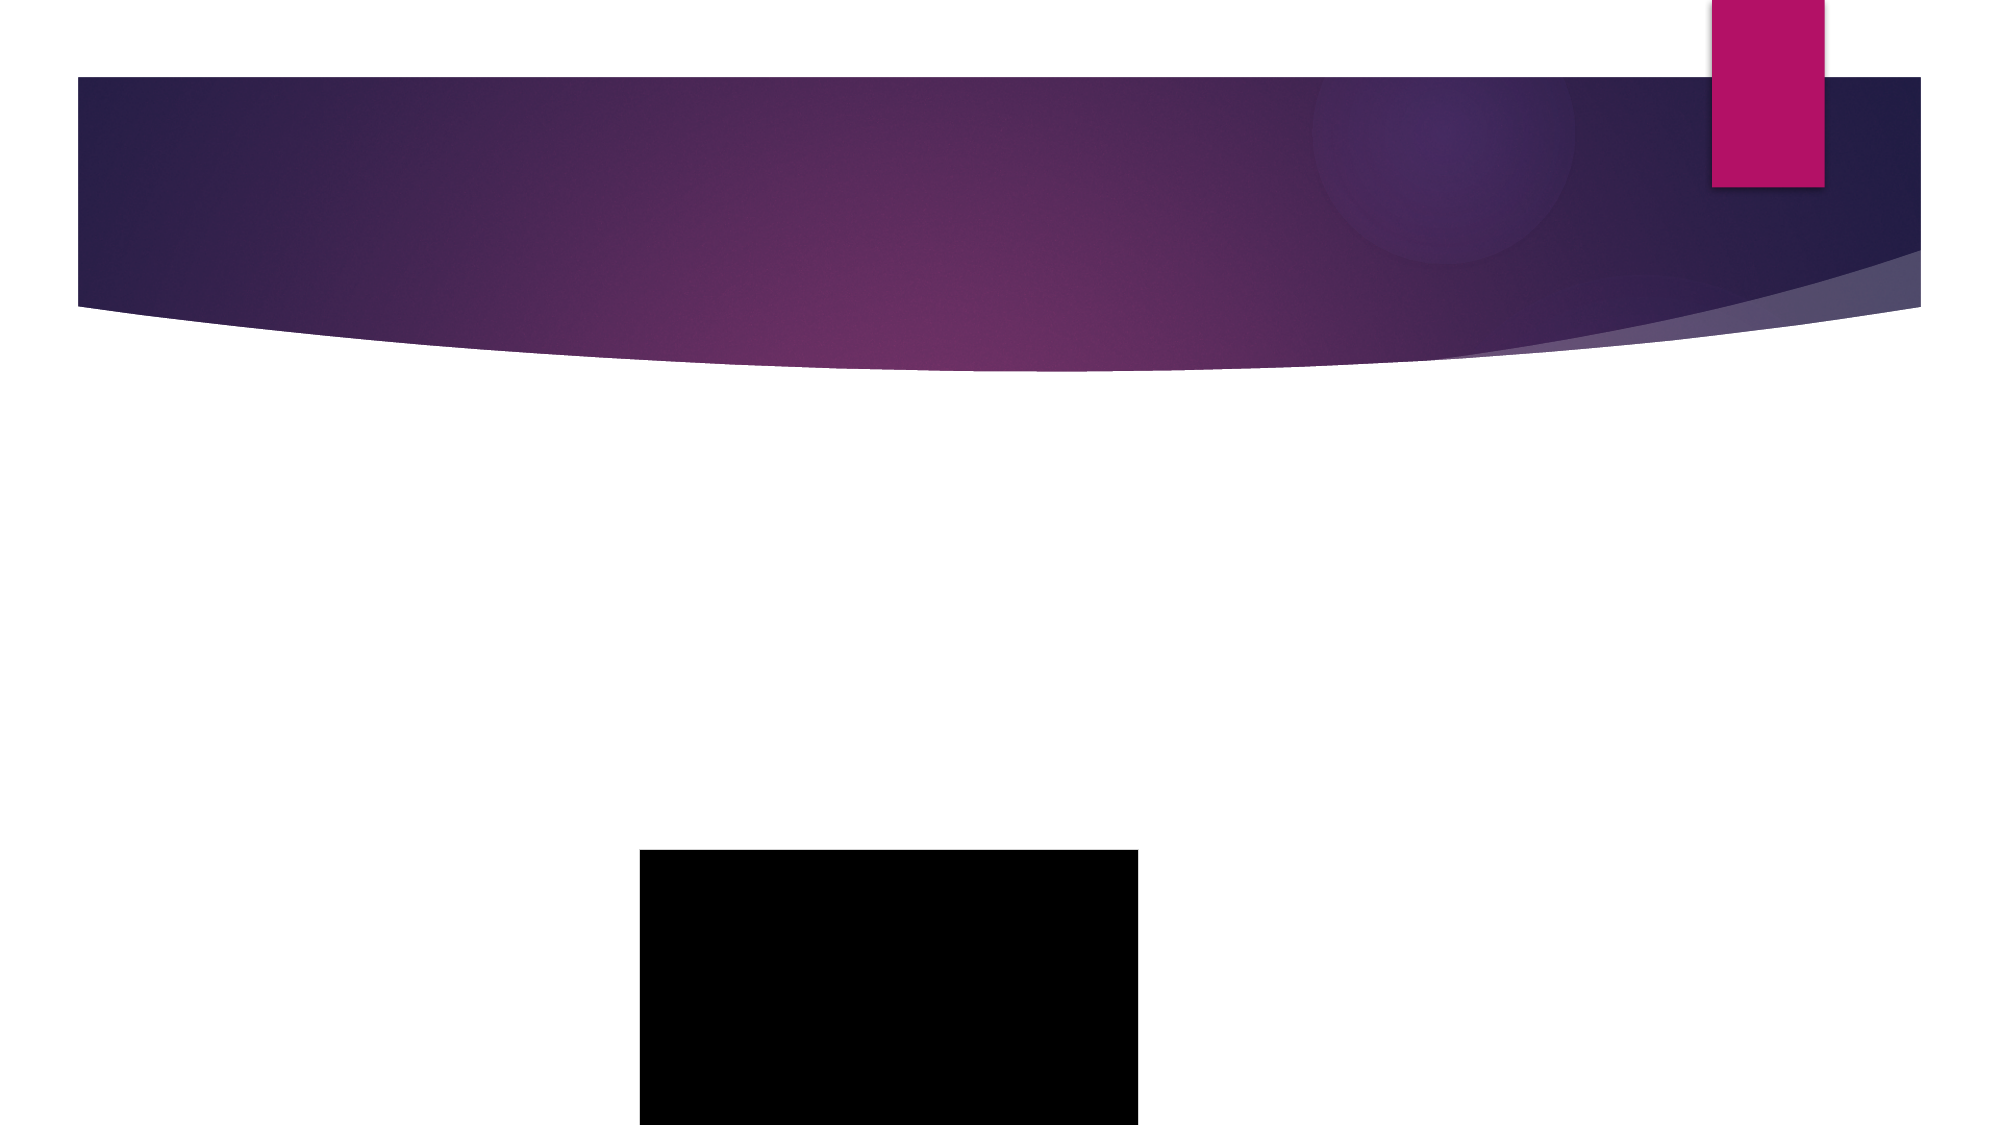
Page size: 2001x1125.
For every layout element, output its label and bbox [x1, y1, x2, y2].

picture [640, 850, 1138, 1125]
